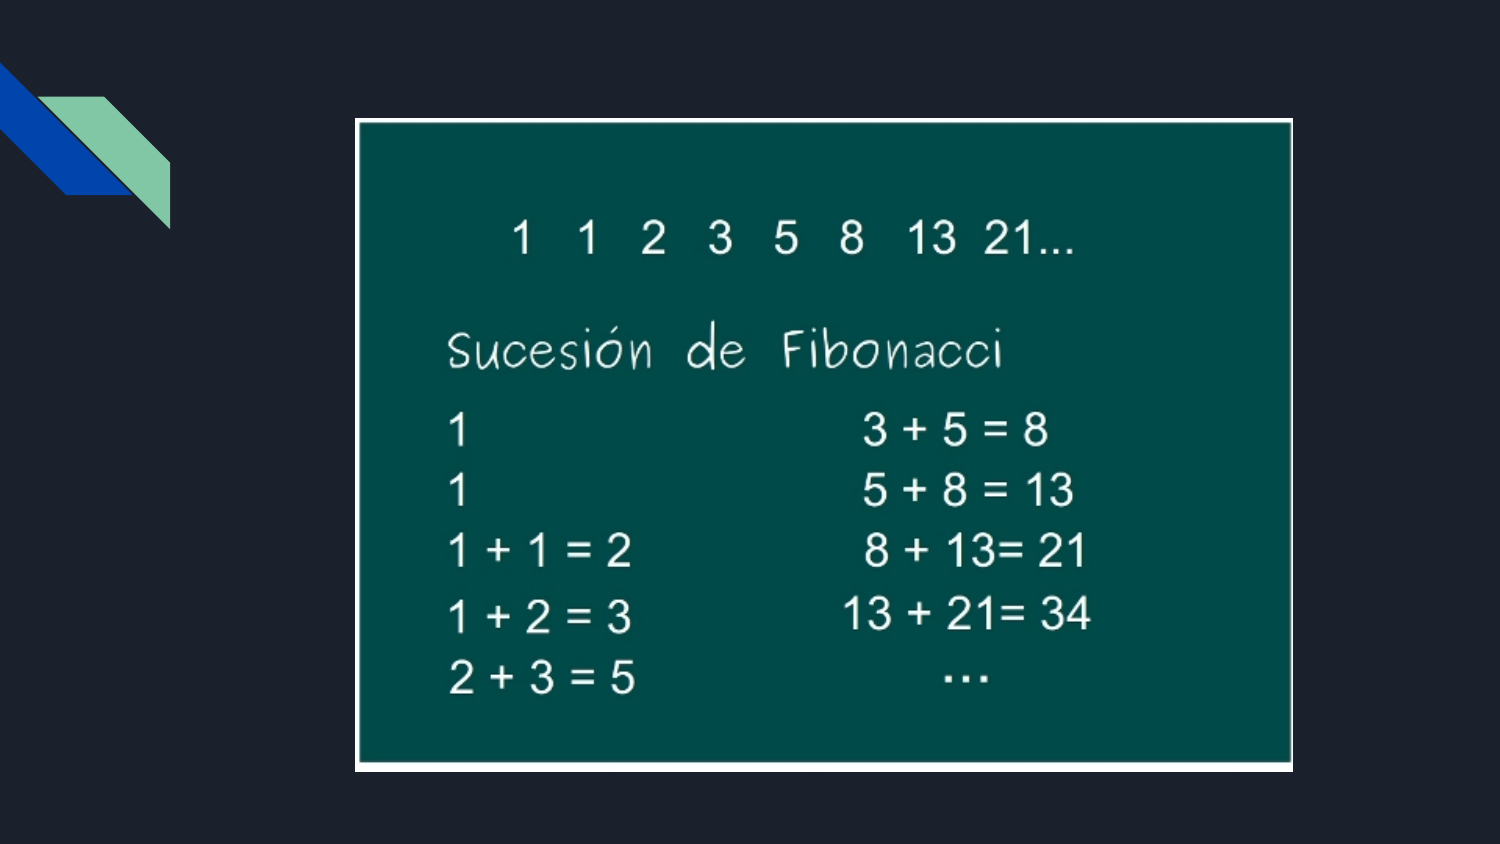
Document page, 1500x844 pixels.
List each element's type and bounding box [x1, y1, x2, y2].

picture [355, 118, 1294, 773]
